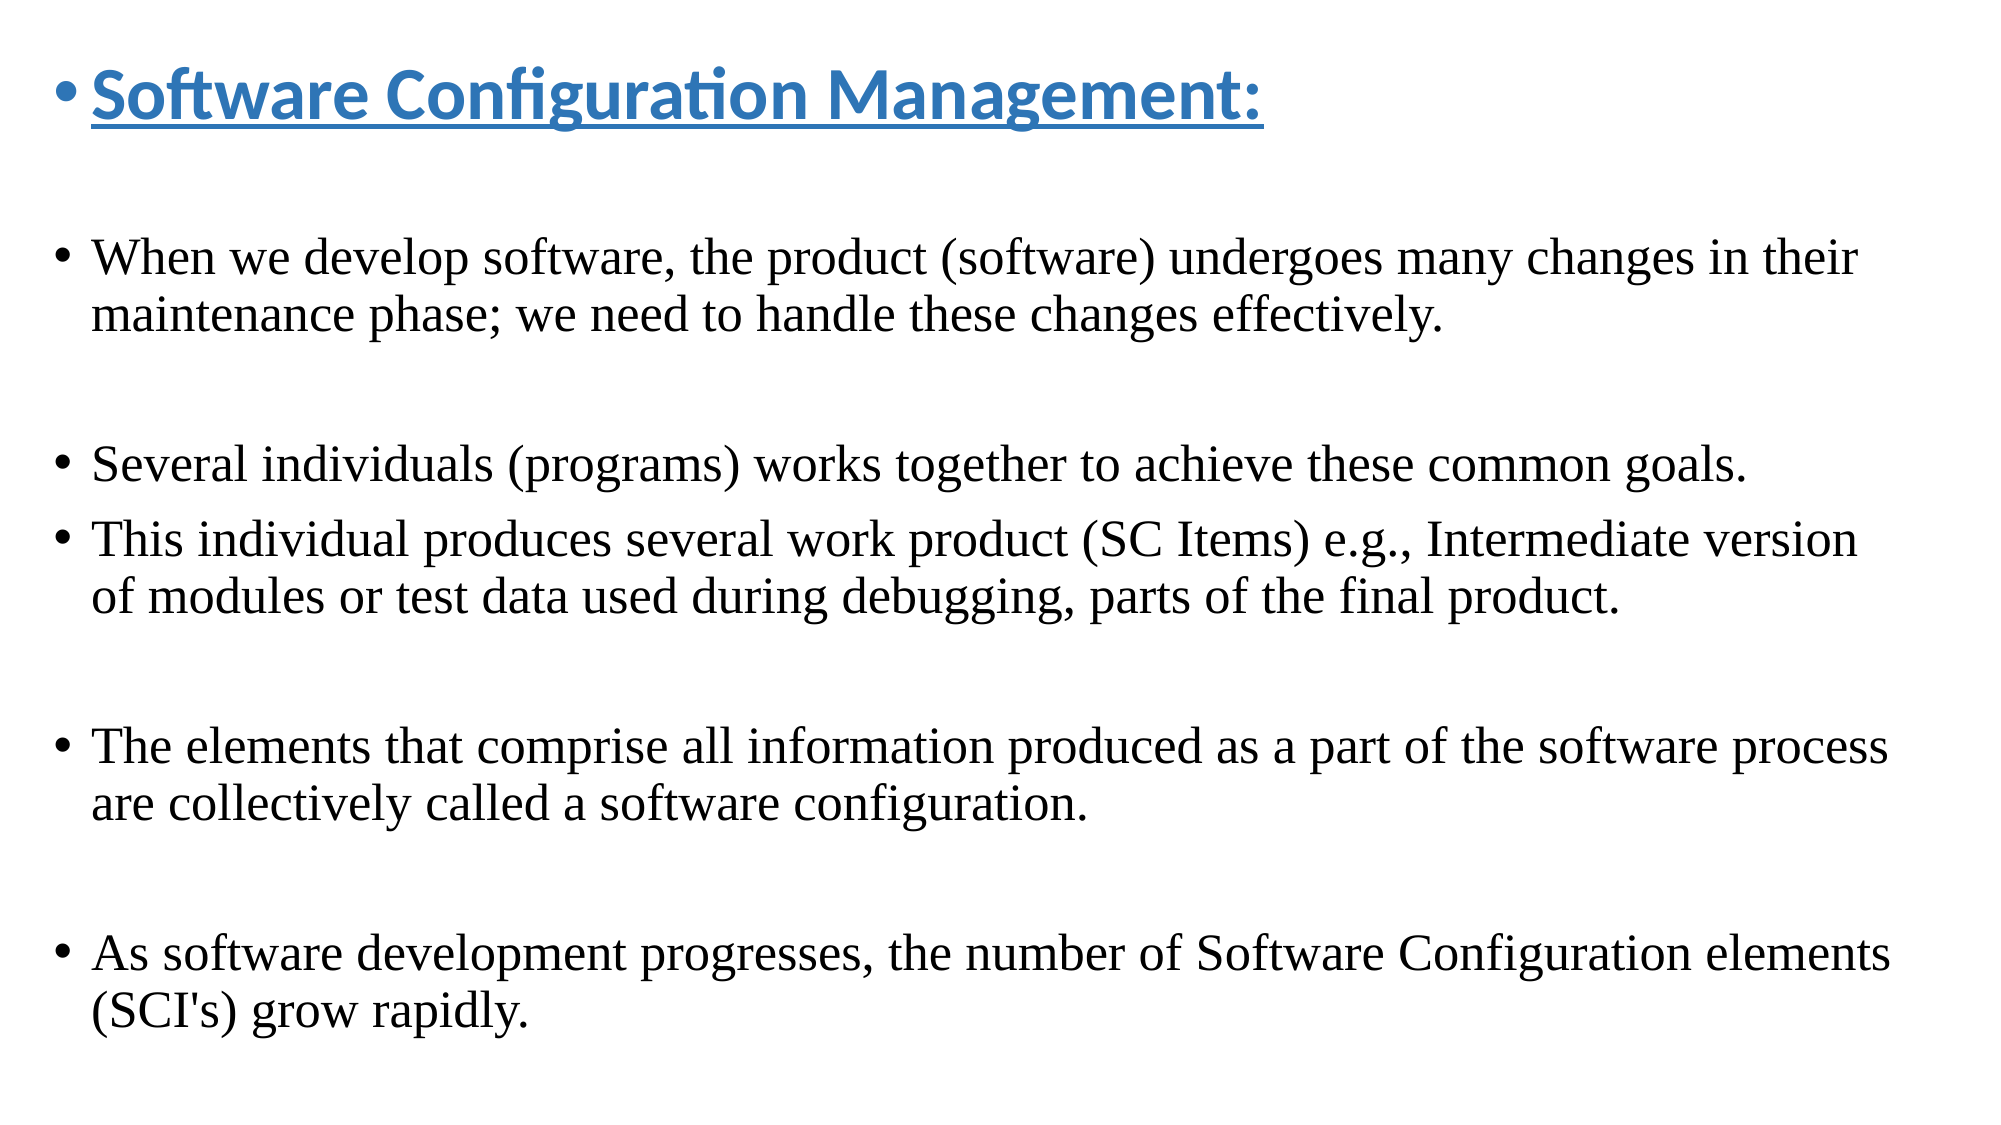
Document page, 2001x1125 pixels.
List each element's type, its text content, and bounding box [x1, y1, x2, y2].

list Software Configuration Management: When we develop software, the product (software) undergoes many changes in their maintenance phase; we need to handle these changes effectively. Several individuals (programs) works together to achieve these common goals. This individual produces several work product (SC Items) e.g., Intermediate version of modules or test data used during debugging, parts of the final product. The elements that comprise all information produced as a part of the software process are collectively called a software configuration. As software development progresses, the number of Software Configuration elements (SCI's) grow rapidly. [38, 47, 1932, 1066]
